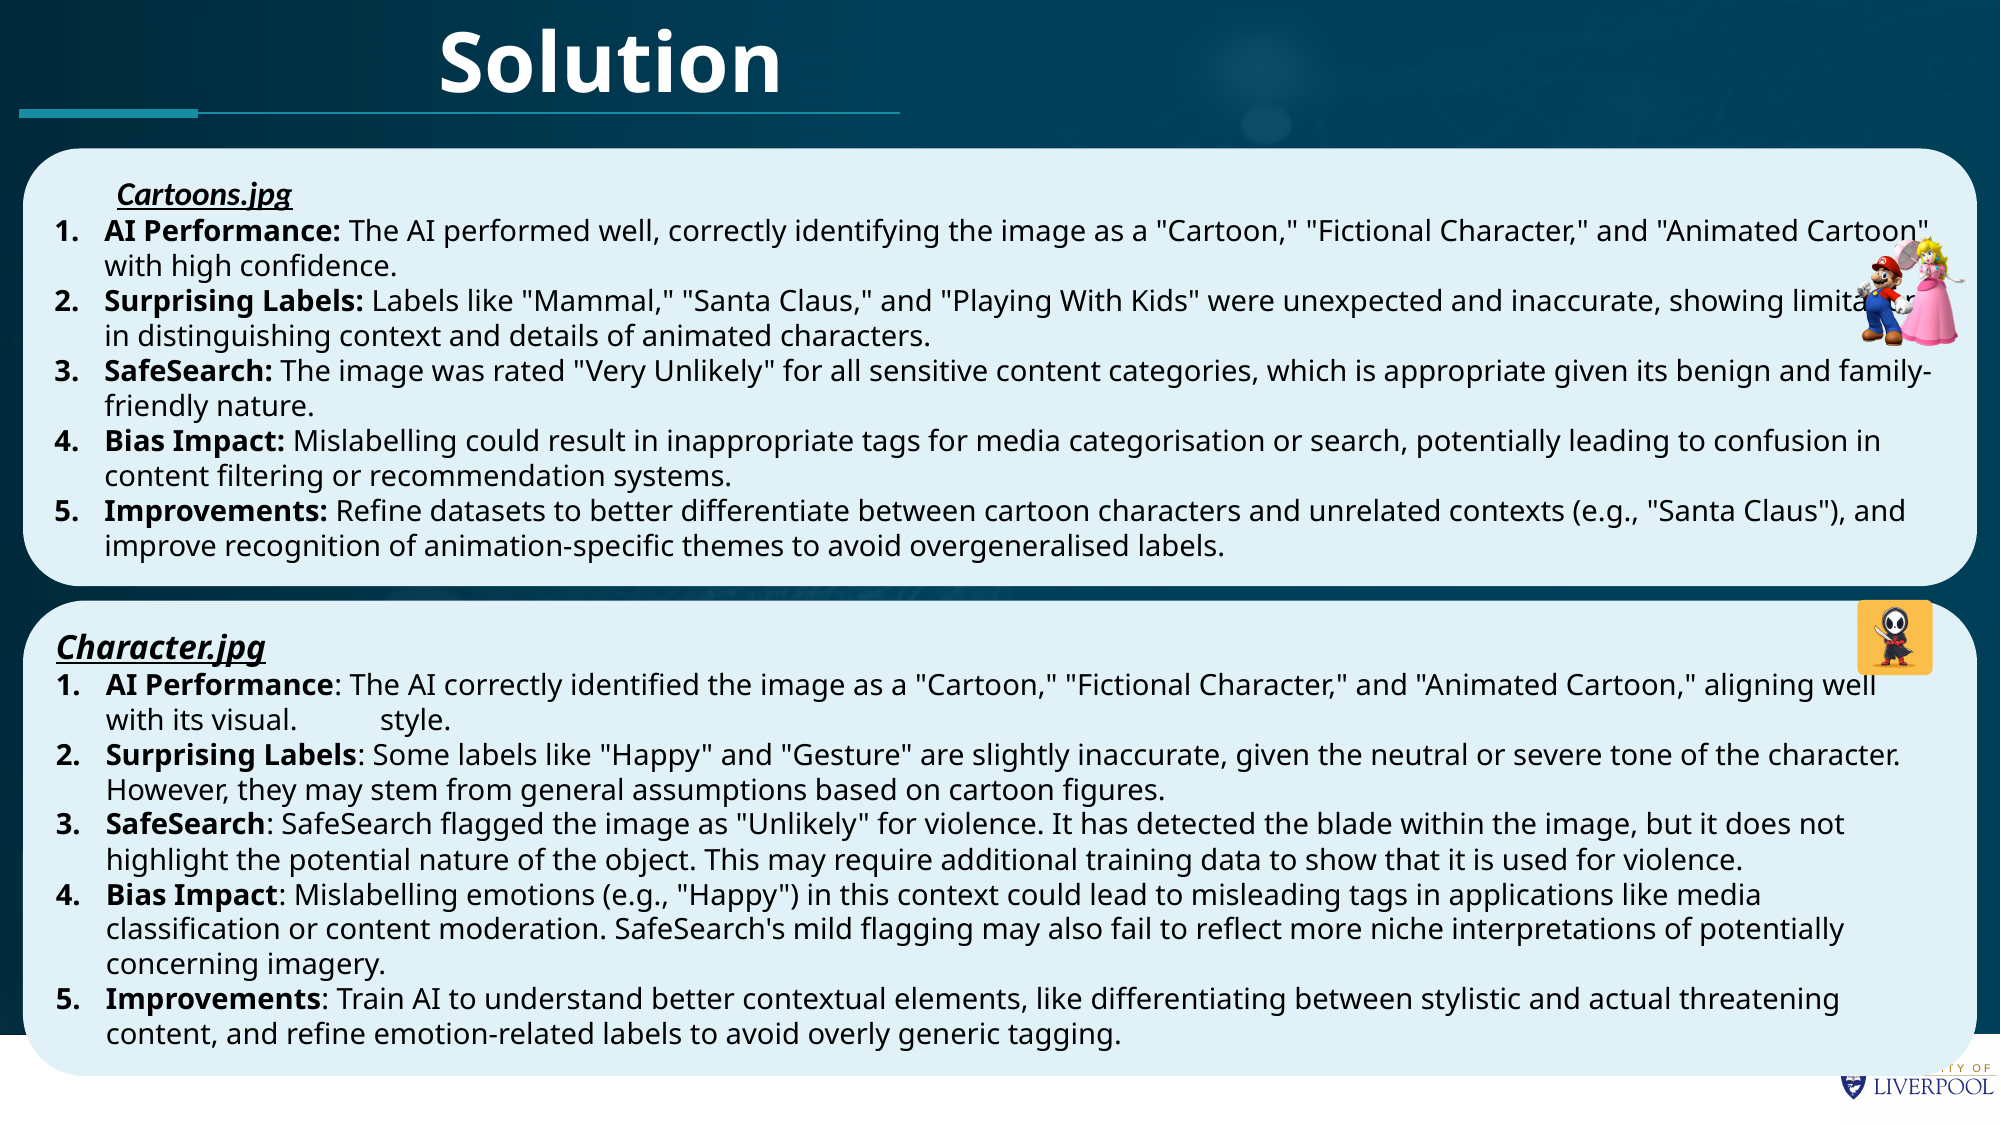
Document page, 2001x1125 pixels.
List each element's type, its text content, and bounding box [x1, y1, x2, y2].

picture [1856, 234, 1966, 346]
picture [1856, 600, 1934, 676]
text_box Solution [169, 13, 1054, 146]
text_box Cartoons.jpg AI Performance: The AI performed well, correctly identifying the image as a "Cartoon," "Fictional Character," and "Animated Cartoon" with high confidence. Surprising Labels: Labels like "Mammal," "Santa Claus," and "Playing With Kids" were unexpected and inaccurate, showing limitations in distinguishing context and details of animated characters. SafeSearch: The image was rated "Very Unlikely" for all sensitive content categories, which is appropriate given its benign and family-friendly nature. Bias Impact: Mislabelling could result in inappropriate tags for media categorisation or search, potentially leading to confusion in content filtering or recommendation systems. Improvements: Refine datasets to better differentiate between cartoon characters and unrelated contexts (e.g., "Santa Claus"), and improve recognition of animation-specific themes to avoid overgeneralised labels. [21, 146, 1979, 588]
text_box Character.jpg AI Performance: The AI correctly identified the image as a "Cartoon," "Fictional Character," and "Animated Cartoon," aligning well with its visual. style. Surprising Labels: Some labels like "Happy" and "Gesture" are slightly inaccurate, given the neutral or severe tone of the character. However, they may stem from general assumptions based on cartoon figures. SafeSearch: SafeSearch flagged the image as "Unlikely" for violence. It has detected the blade within the image, but it does not highlight the potential nature of the object. This may require additional training data to show that it is used for violence. Bias Impact: Mislabelling emotions (e.g., "Happy") in this context could lead to misleading tags in applications like media classification or content moderation. SafeSearch's mild flagging may also fail to reflect more niche interpretations of potentially concerning imagery. Improvements: Train AI to understand better contextual elements, like differentiating between stylistic and actual threatening content, and refine emotion-related labels to avoid overly generic tagging. [21, 599, 1979, 1078]
picture [1837, 1035, 2000, 1125]
